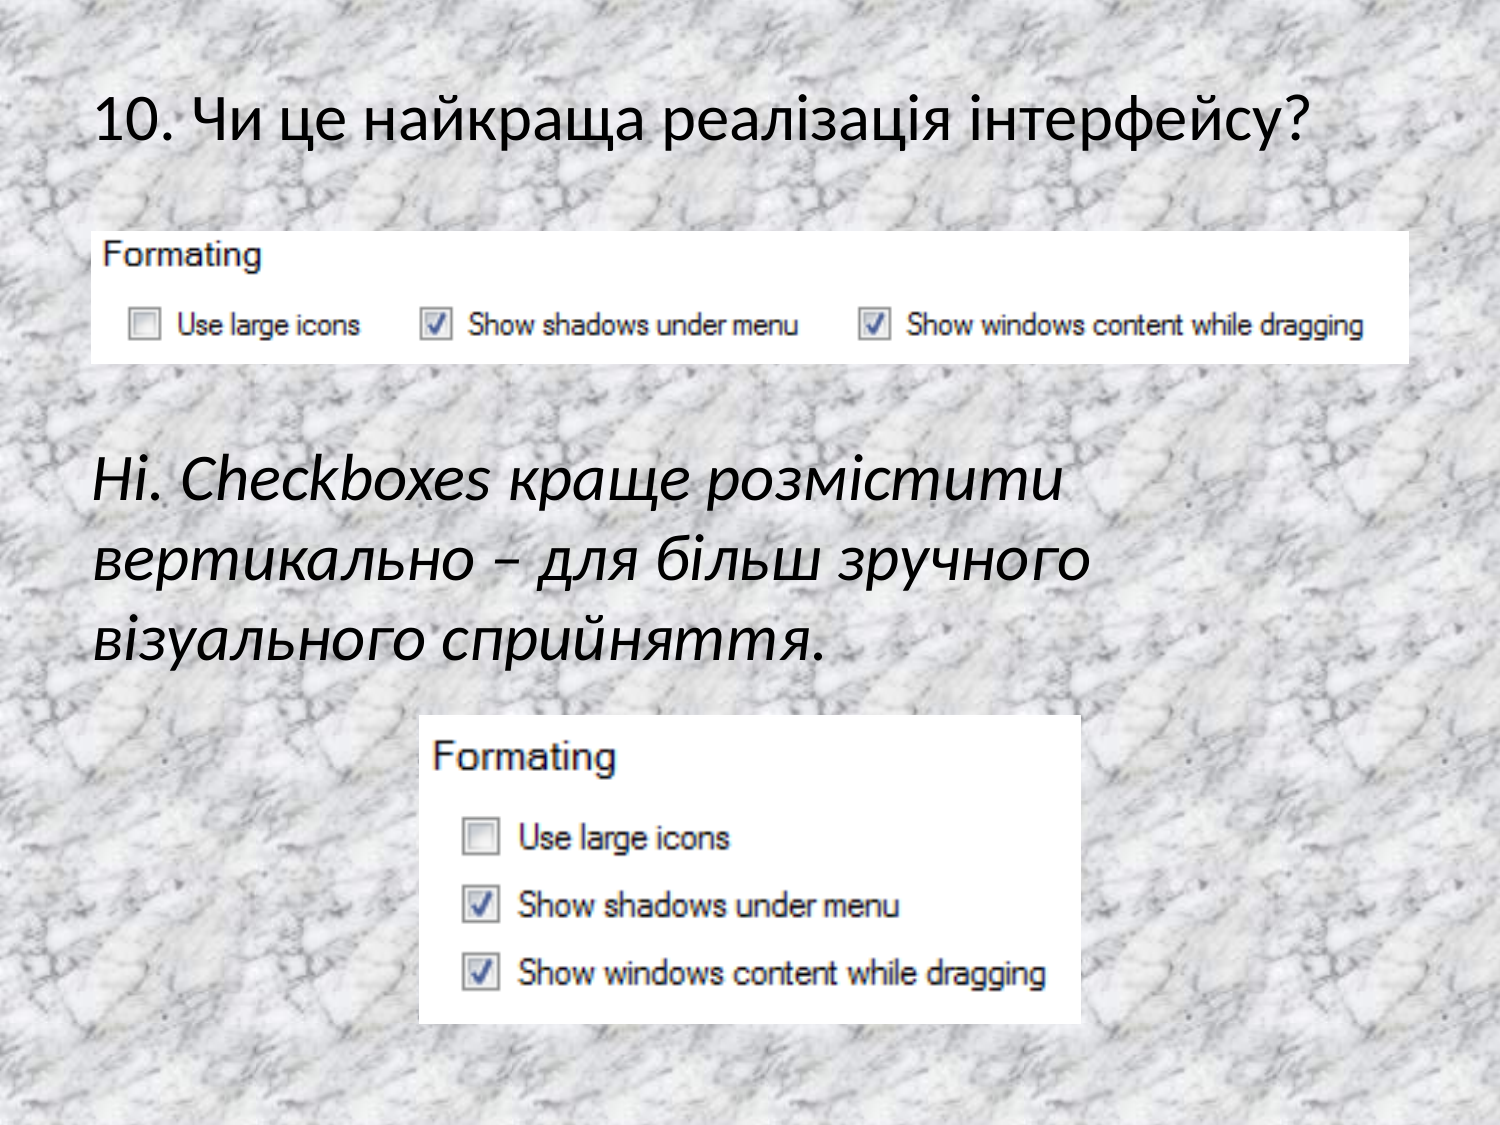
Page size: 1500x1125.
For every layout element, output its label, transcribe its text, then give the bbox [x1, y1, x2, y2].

picture [0, 1, 1500, 1125]
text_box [419, 715, 1081, 1024]
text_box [91, 231, 1409, 364]
list 10. Чи це найкраща реалізація інтерфейсу? Ні. Checkboxes краще розмістити вертикально – для більш зручного візуального сприйняття. [76, 66, 1427, 1000]
